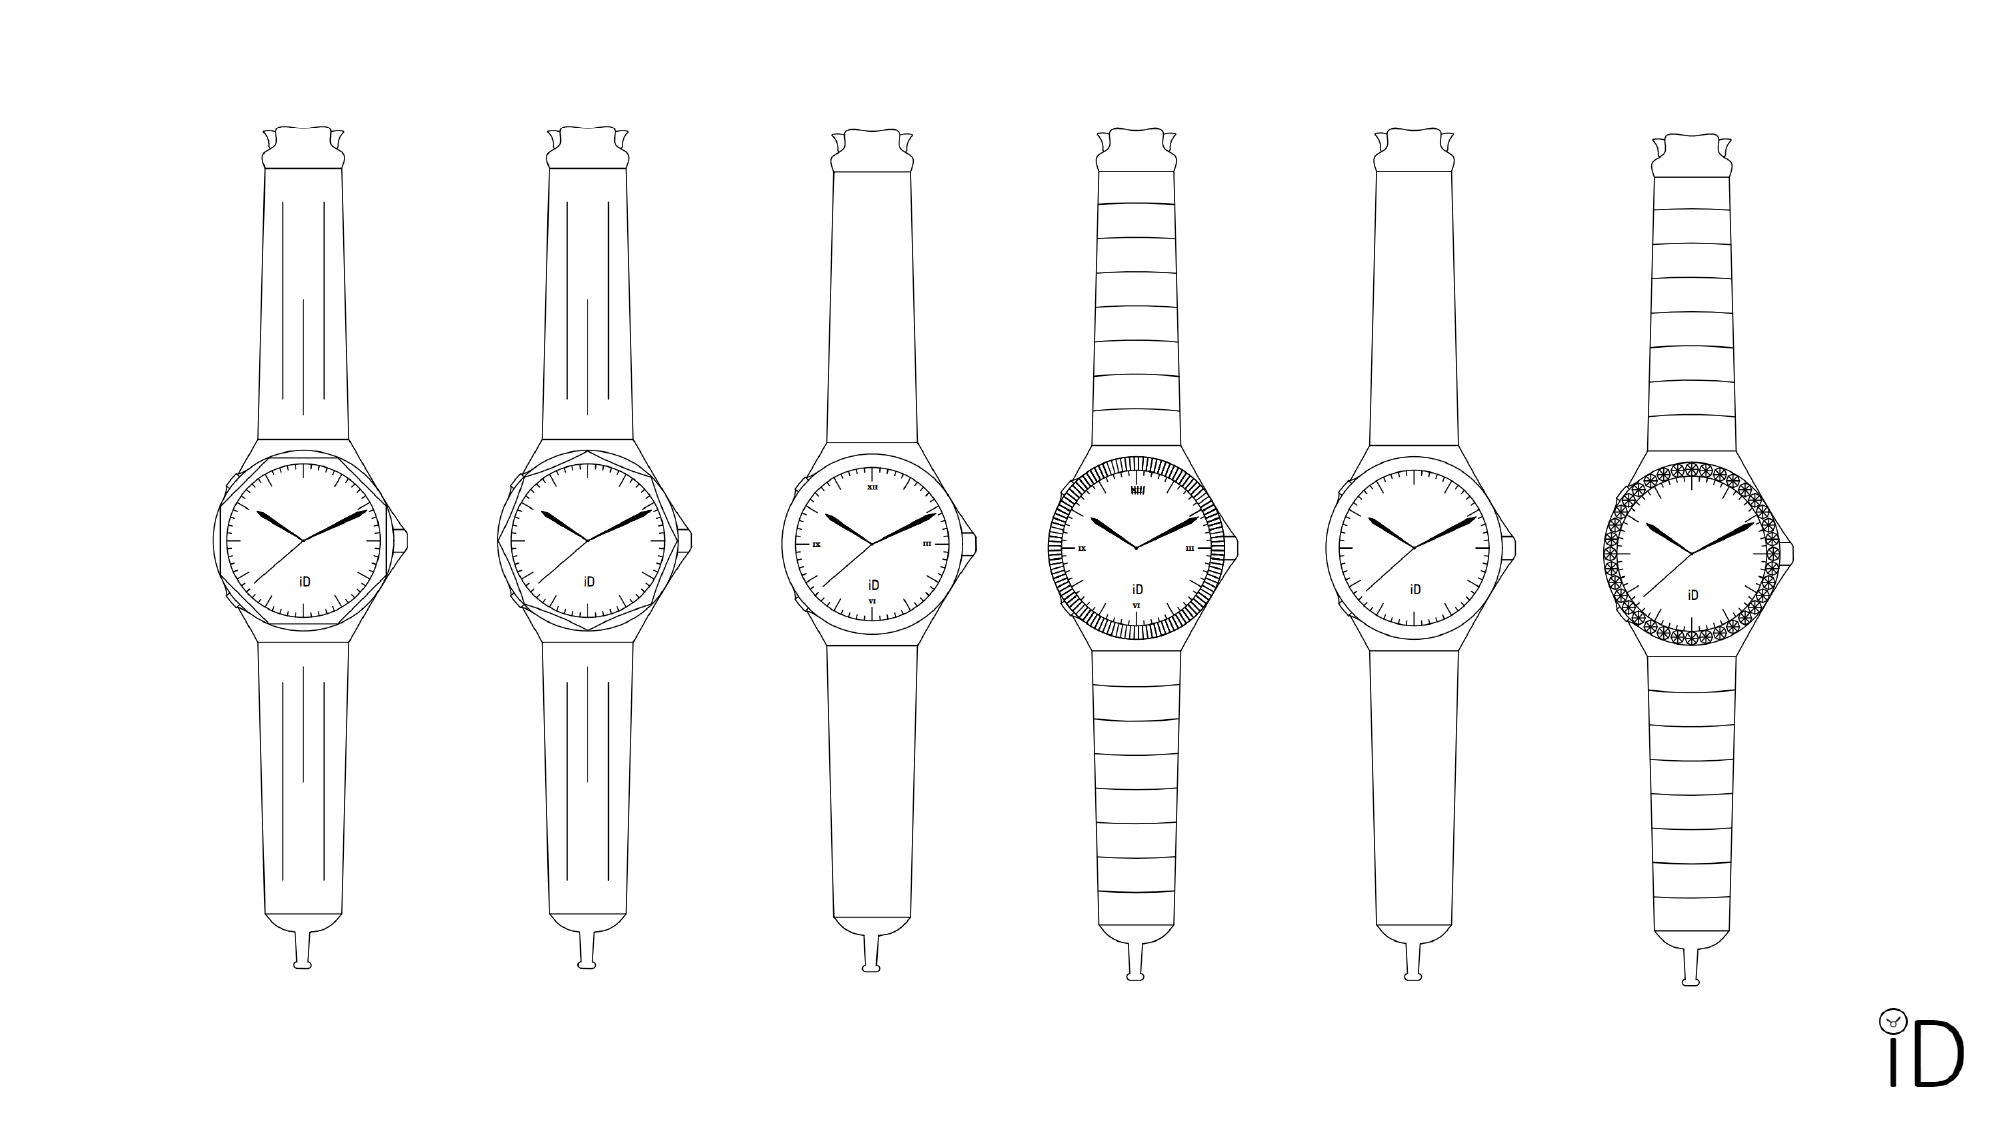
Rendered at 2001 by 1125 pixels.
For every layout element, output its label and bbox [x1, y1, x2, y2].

picture [1871, 997, 1973, 1100]
picture [1023, 109, 1807, 1007]
picture [207, 96, 990, 993]
text_box [1296, 410, 2000, 1125]
